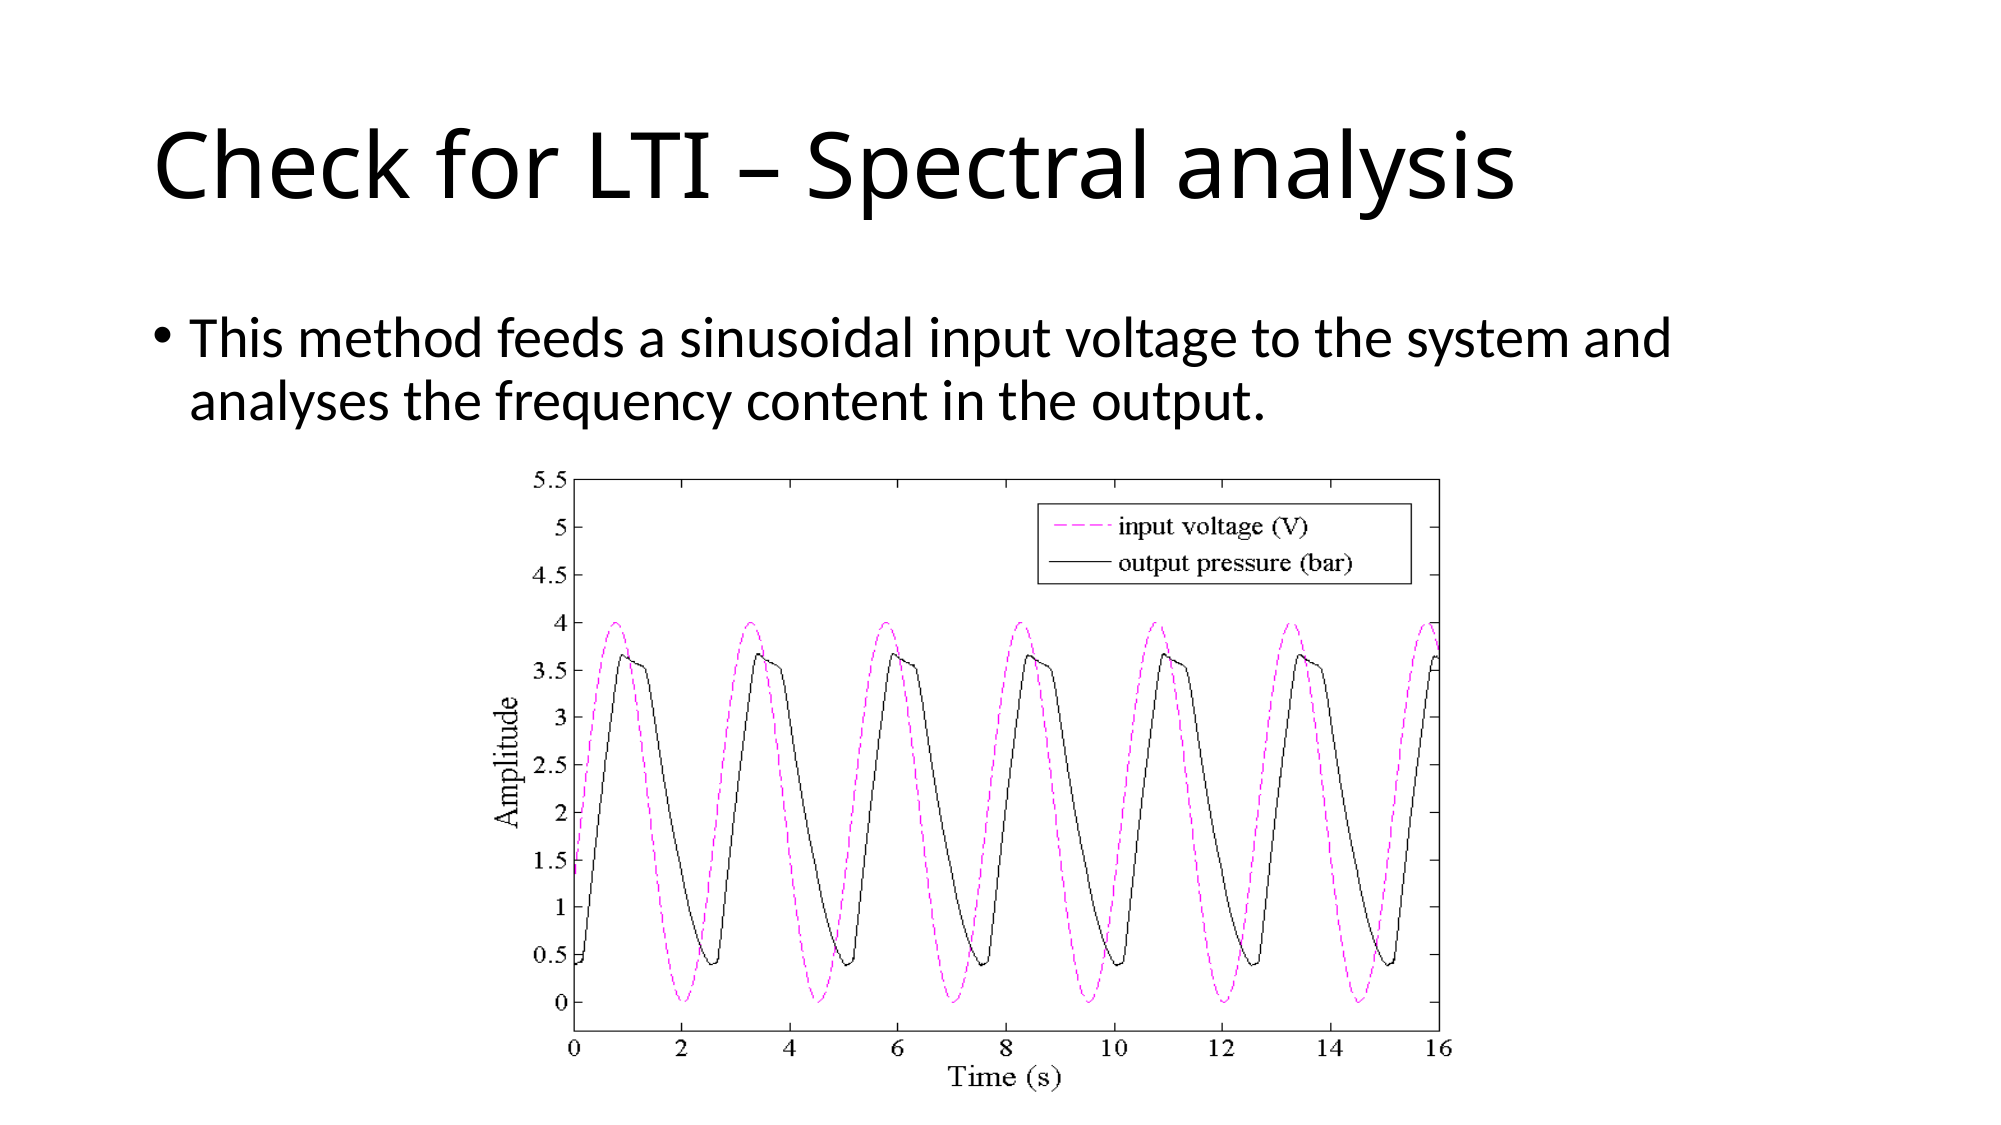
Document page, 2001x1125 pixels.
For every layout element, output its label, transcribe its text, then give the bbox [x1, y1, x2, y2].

title Check for LTI – Spectral analysis [137, 59, 1863, 278]
list This method feeds a sinusoidal input voltage to the system and analyses the frequency content in the output. [137, 299, 1863, 453]
picture [479, 452, 1468, 1104]
